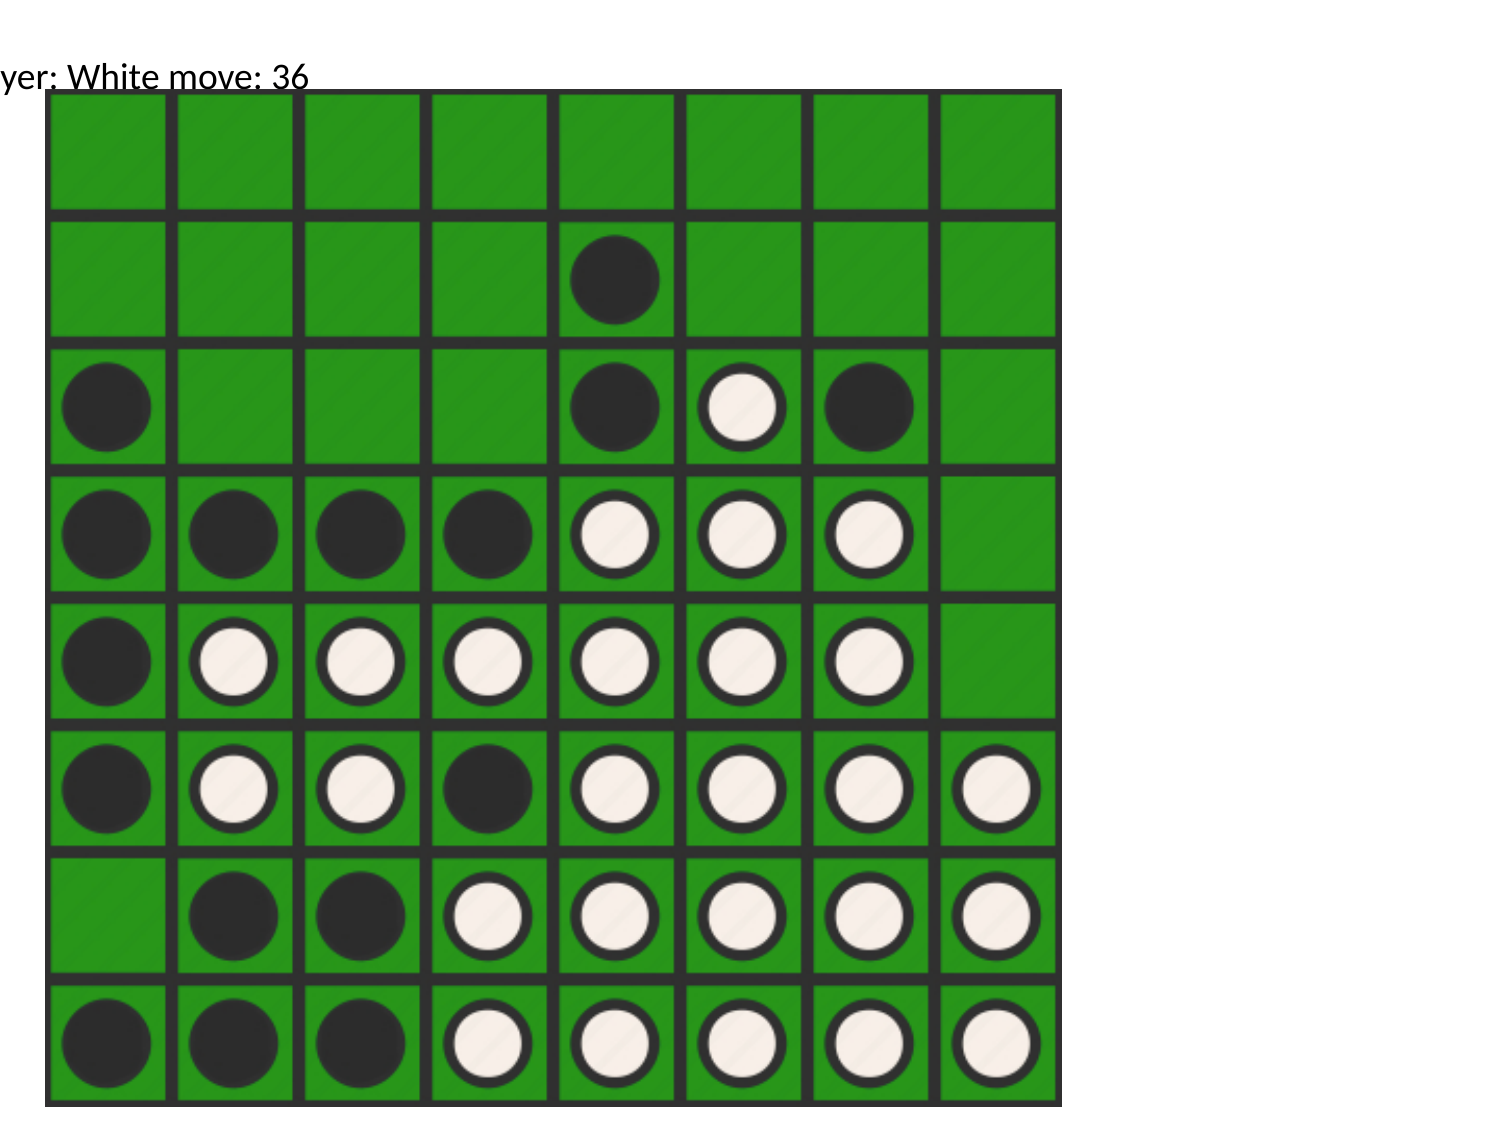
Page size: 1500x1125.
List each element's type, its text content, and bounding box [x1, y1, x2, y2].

text_box turn: 38 player: White move: 36 [0, 44, 325, 105]
picture [44, 89, 1062, 1107]
